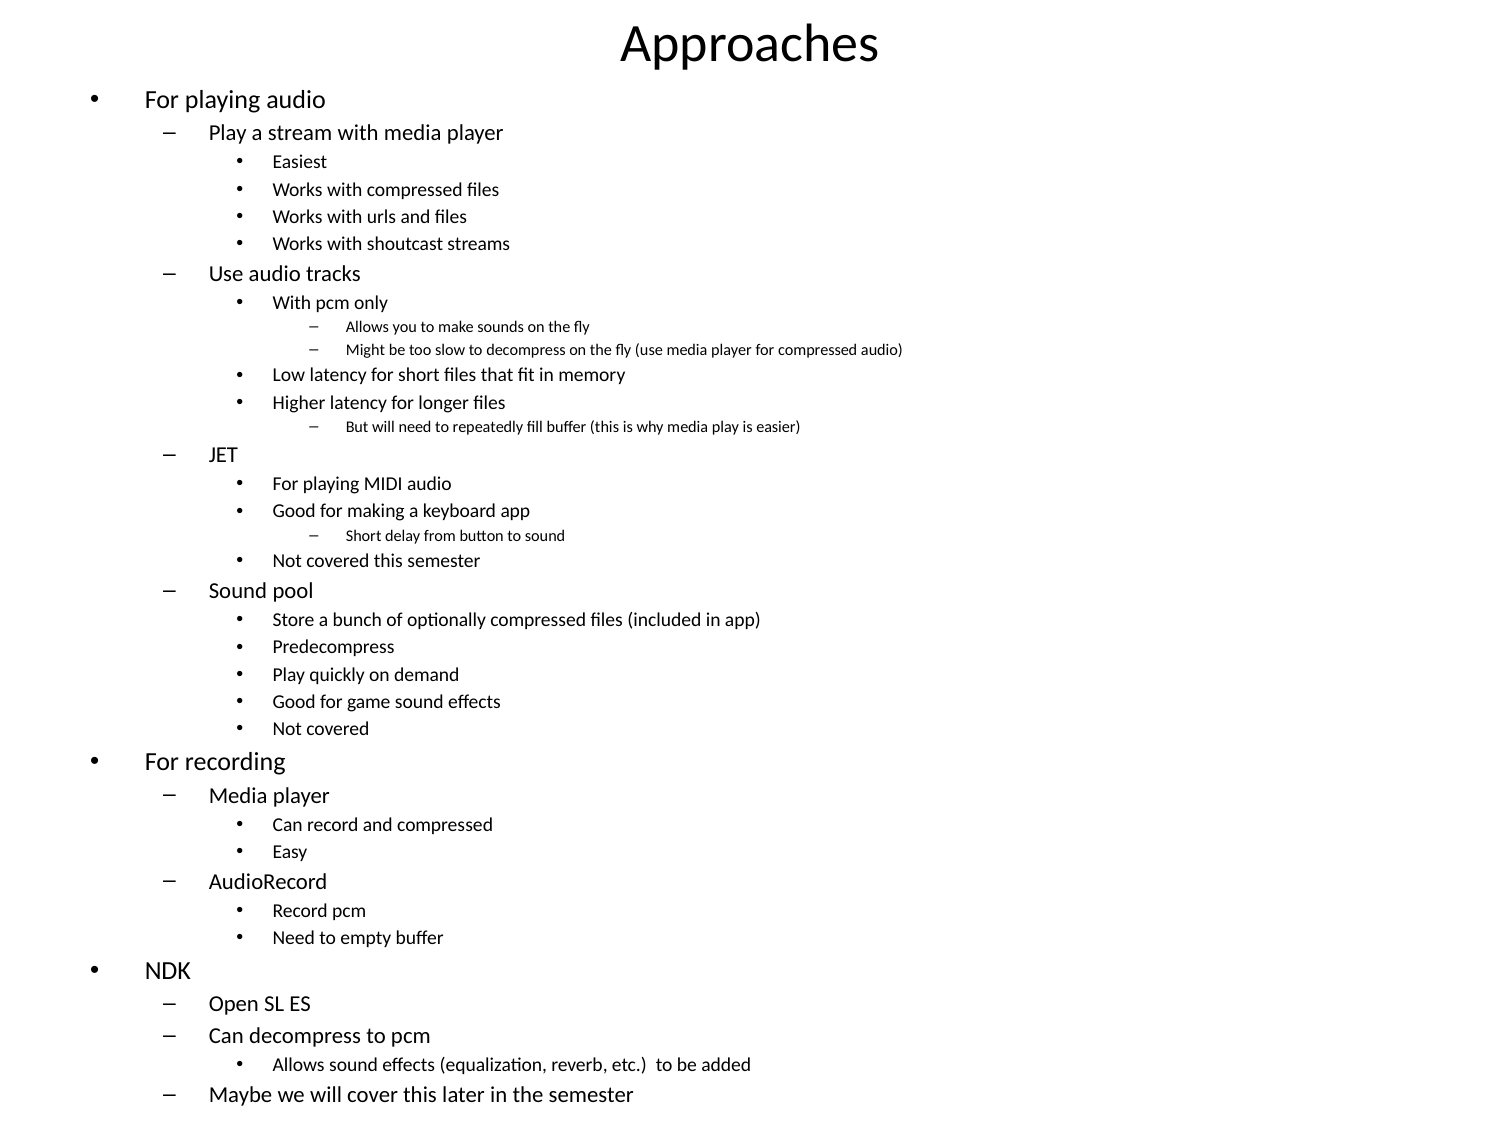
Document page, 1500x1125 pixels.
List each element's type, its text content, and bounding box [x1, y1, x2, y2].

title Approaches [75, 0, 1425, 75]
list For playing audio Play a stream with media player Easiest Works with compressed files Works with urls and files Works with shoutcast streams Use audio tracks With pcm only Allows you to make sounds on the fly Might be too slow to decompress on the fly (use media player for compressed audio) Low latency for short files that fit in memory Higher latency for longer files But will need to repeatedly fill buffer (this is why media play is easier) JET For playing MIDI audio Good for making a keyboard app Short delay from button to sound Not covered this semester Sound pool Store a bunch of optionally compressed files (included in app) Predecompress Play quickly on demand Good for game sound effects Not covered For recording Media player Can record and compressed Easy AudioRecord Record pcm Need to empty buffer NDK Open SL ES Can decompress to pcm Allows sound effects (equalization, reverb, etc.) to be added Maybe we will cover this later in the semester [75, 75, 1425, 1125]
